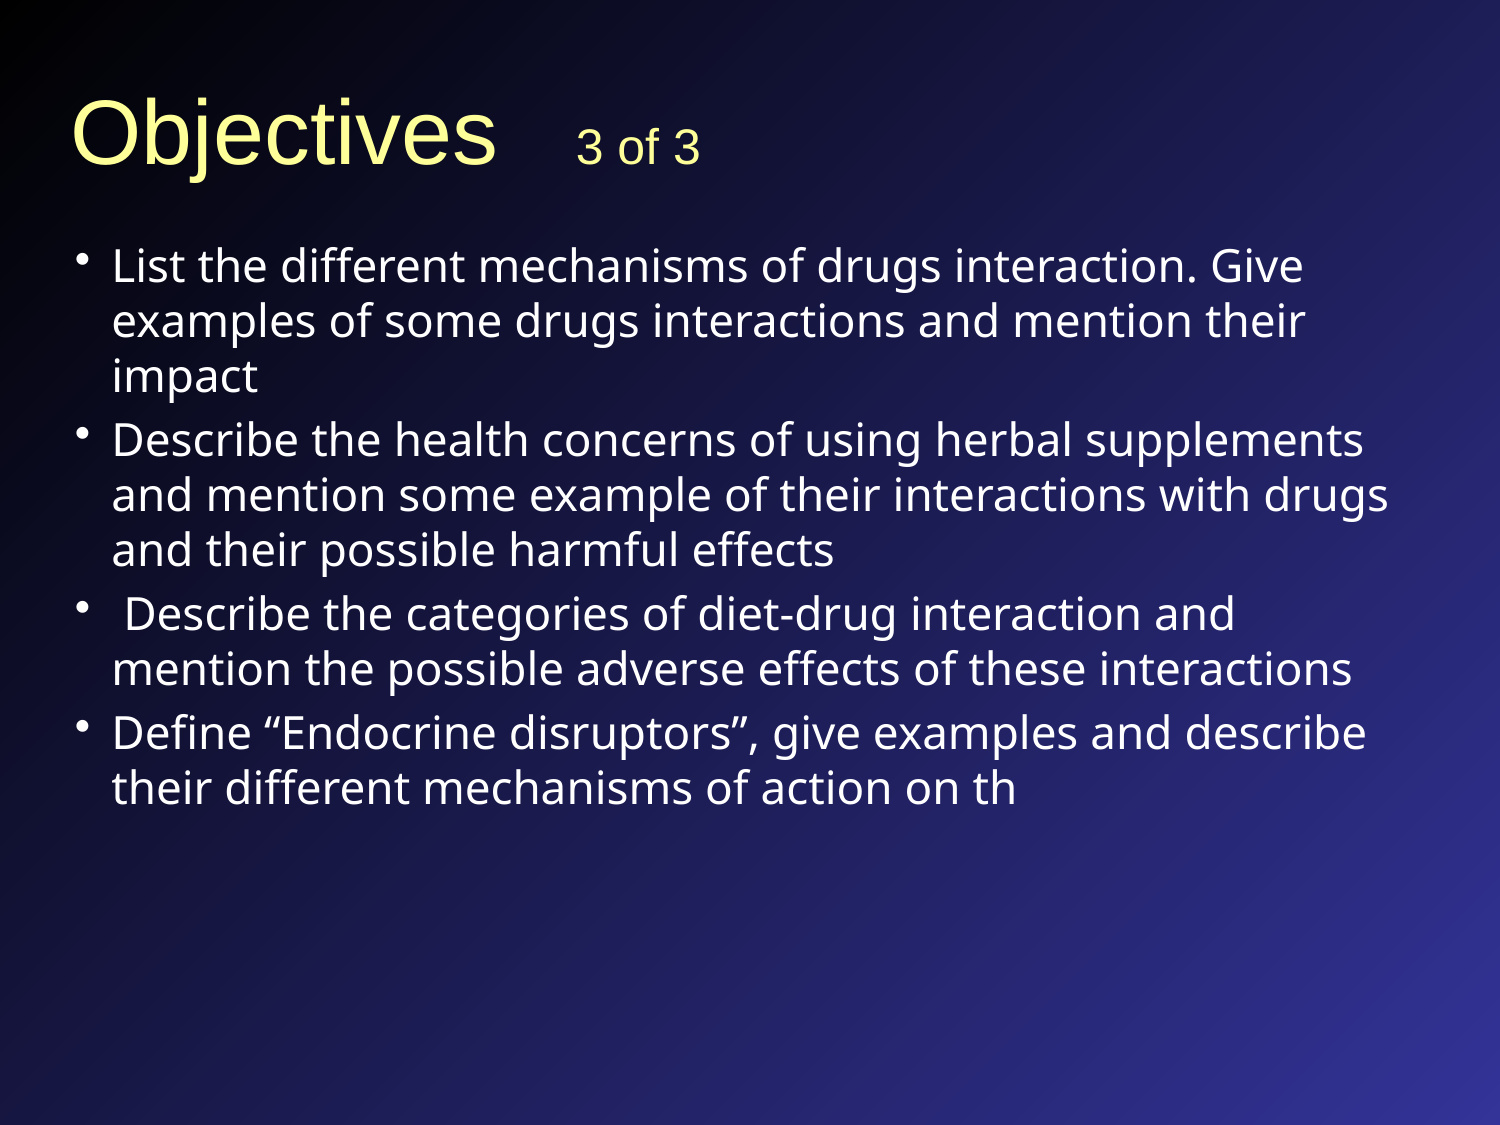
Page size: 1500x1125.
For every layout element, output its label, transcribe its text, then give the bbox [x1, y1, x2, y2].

title Objectives 3 of 3 [55, 65, 1435, 192]
list List the different mechanisms of drugs interaction. Give examples of some drugs interactions and mention their impact Describe the health concerns of using herbal supplements and mention some example of their interactions with drugs and their possible harmful effects Describe the categories of diet-drug interaction and mention the possible adverse effects of these interactions Define “Endocrine disruptors”, give examples and describe their different mechanisms of action on th [59, 228, 1437, 1057]
